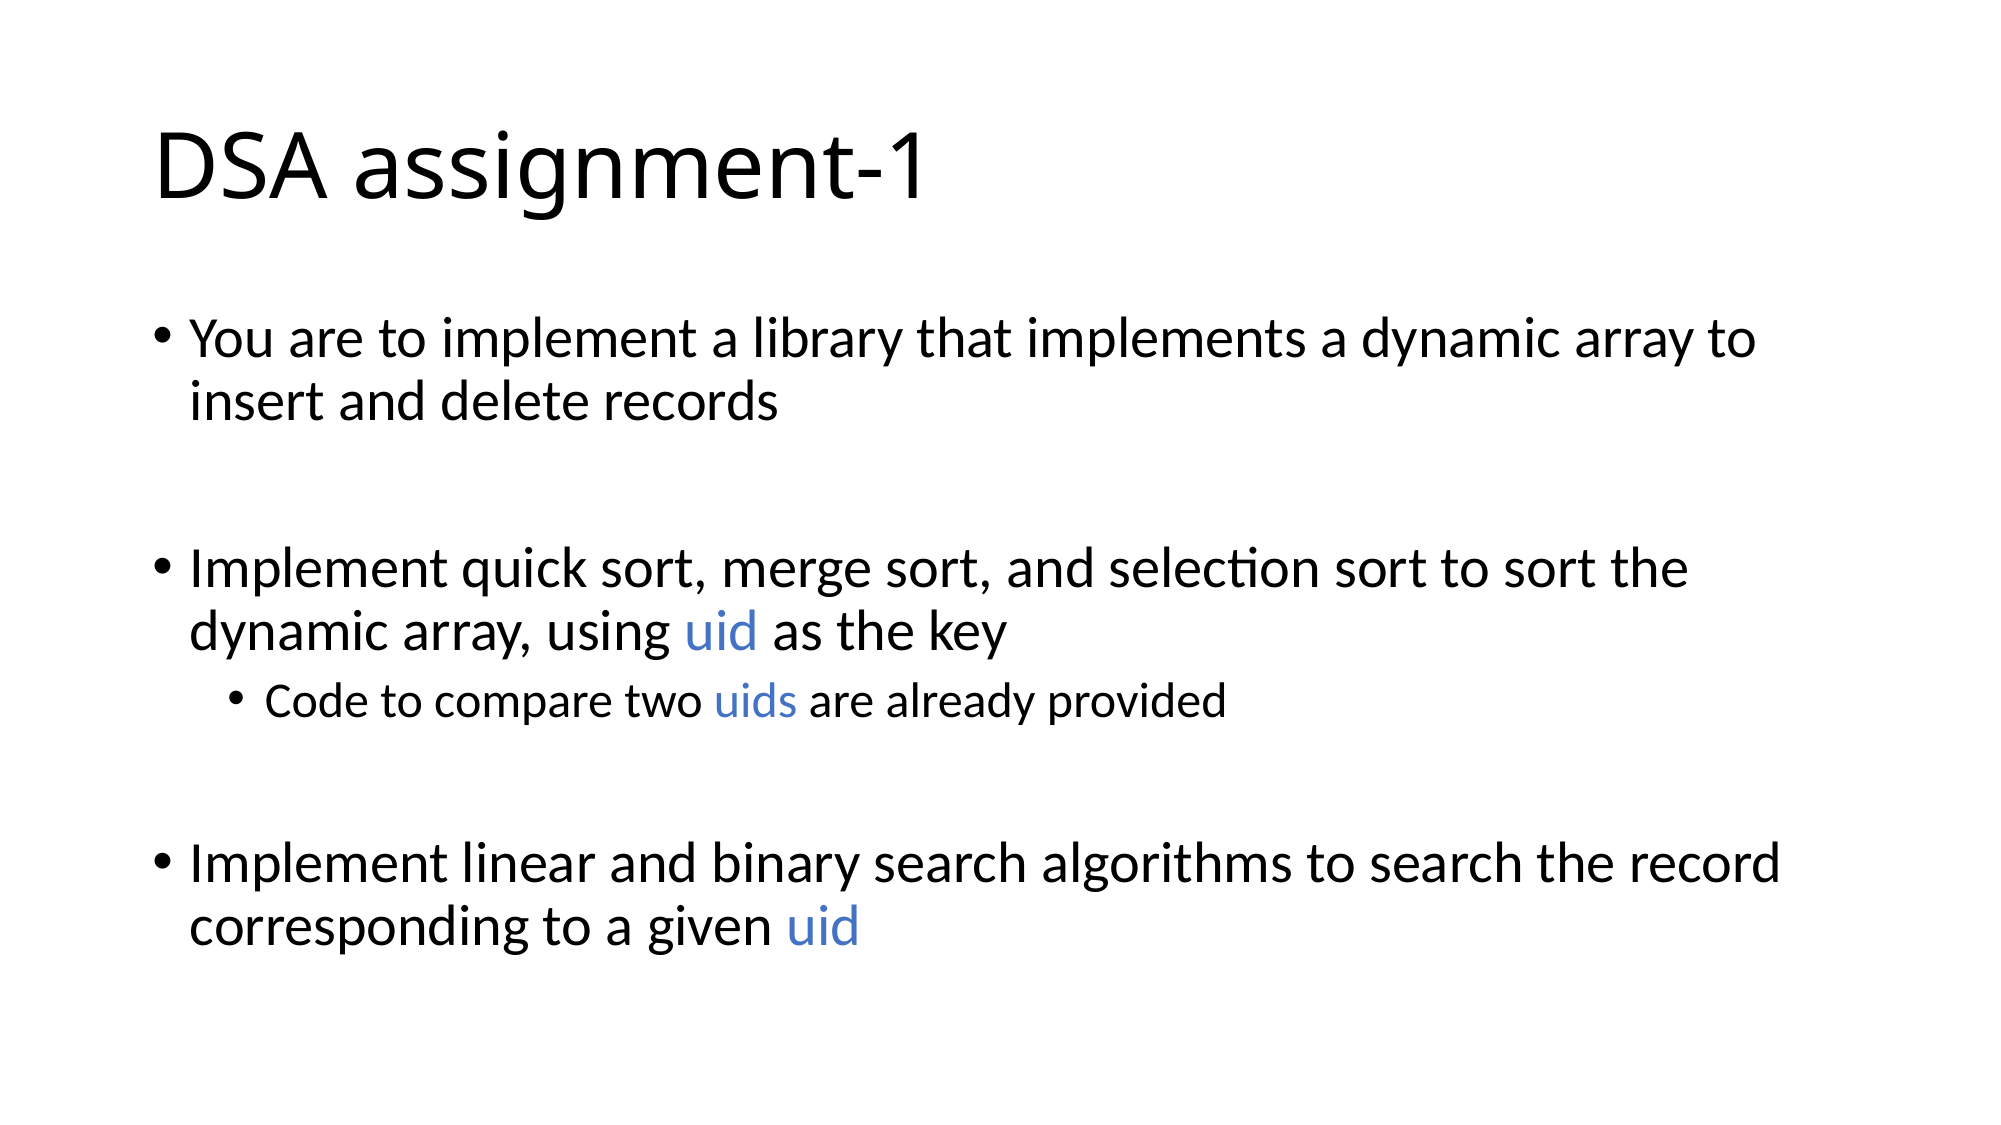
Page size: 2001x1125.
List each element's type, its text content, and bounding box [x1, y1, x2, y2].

list You are to implement a library that implements a dynamic array to insert and delete records Implement quick sort, merge sort, and selection sort to sort the dynamic array, using uid as the key Code to compare two uids are already provided Implement linear and binary search algorithms to search the record corresponding to a given uid [137, 299, 1863, 1014]
title DSA assignment-1 [137, 59, 1863, 278]
